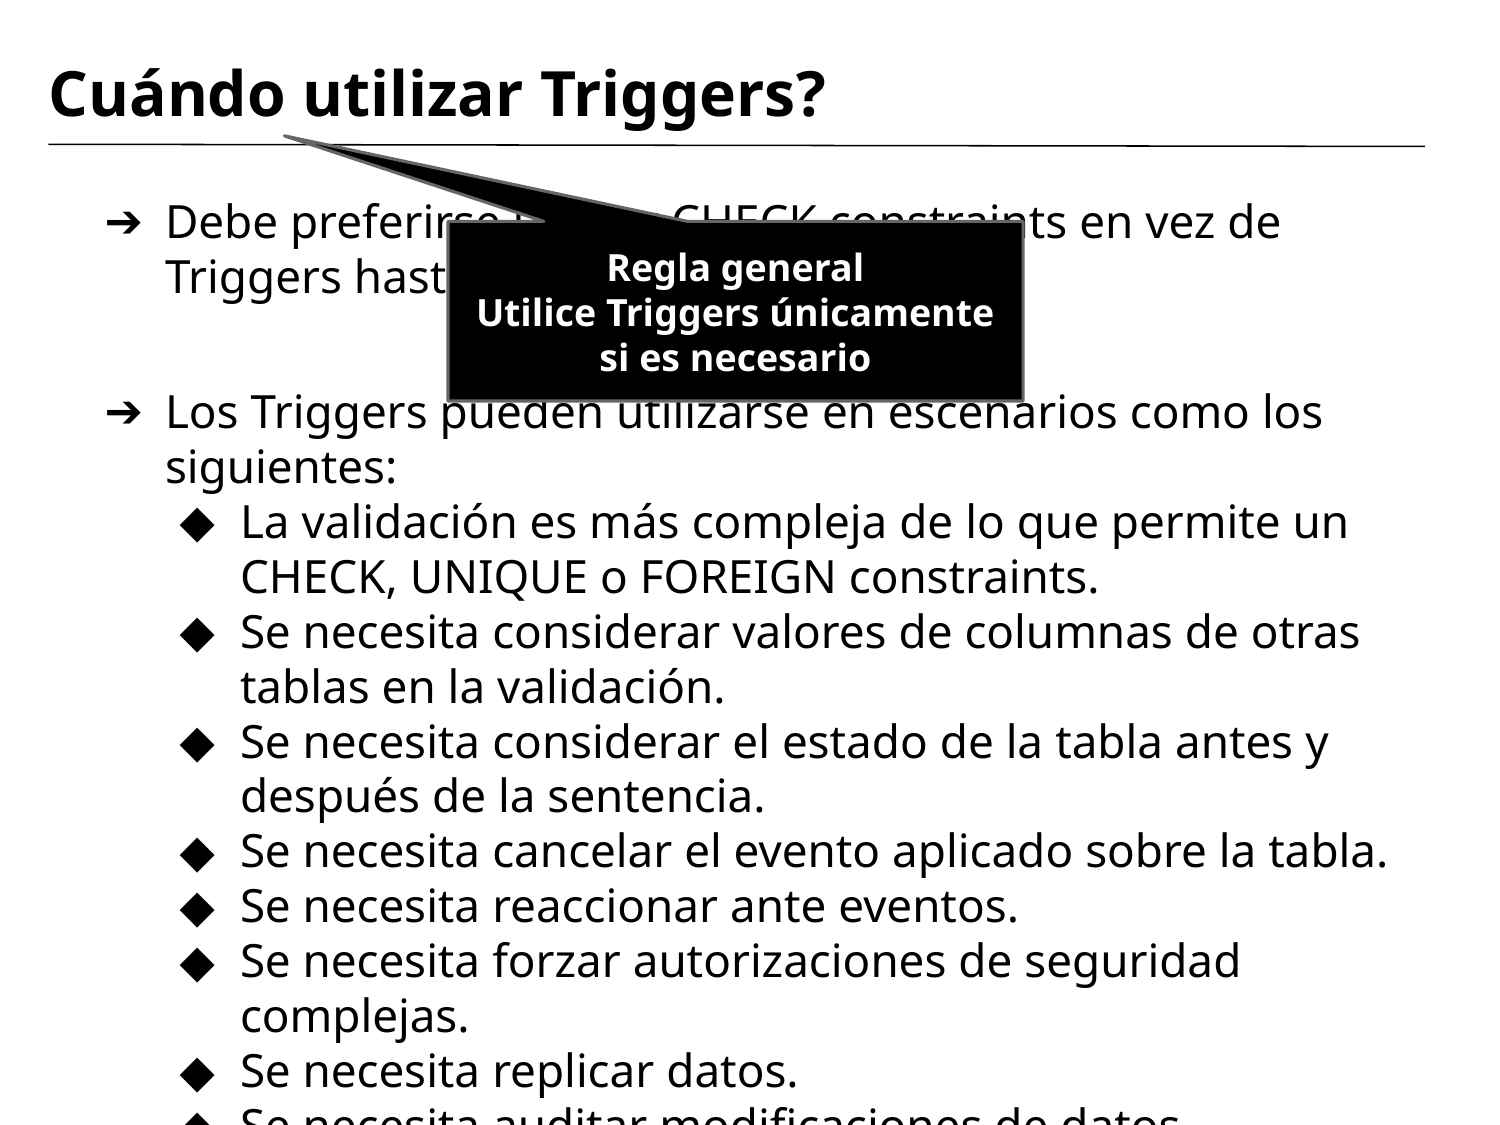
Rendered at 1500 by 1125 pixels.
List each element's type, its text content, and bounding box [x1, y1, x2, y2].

list Debe preferirse utilizar CHECK constraints en vez de Triggers hasta donde sea posible. Los Triggers pueden utilizarse en escenarios como los siguientes: La validación es más compleja de lo que permite un CHECK, UNIQUE o FOREIGN constraints. Se necesita considerar valores de columnas de otras tablas en la validación. Se necesita considerar el estado de la tabla antes y después de la sentencia. Se necesita cancelar el evento aplicado sobre la tabla. Se necesita reaccionar ante eventos. Se necesita forzar autorizaciones de seguridad complejas. Se necesita replicar datos. Se necesita auditar modificaciones de datos. [75, 177, 1425, 1073]
text_box Regla general Utilice Triggers únicamente si es necesario [284, 135, 1024, 401]
title Cuándo utilizar Triggers? [33, 32, 1384, 145]
